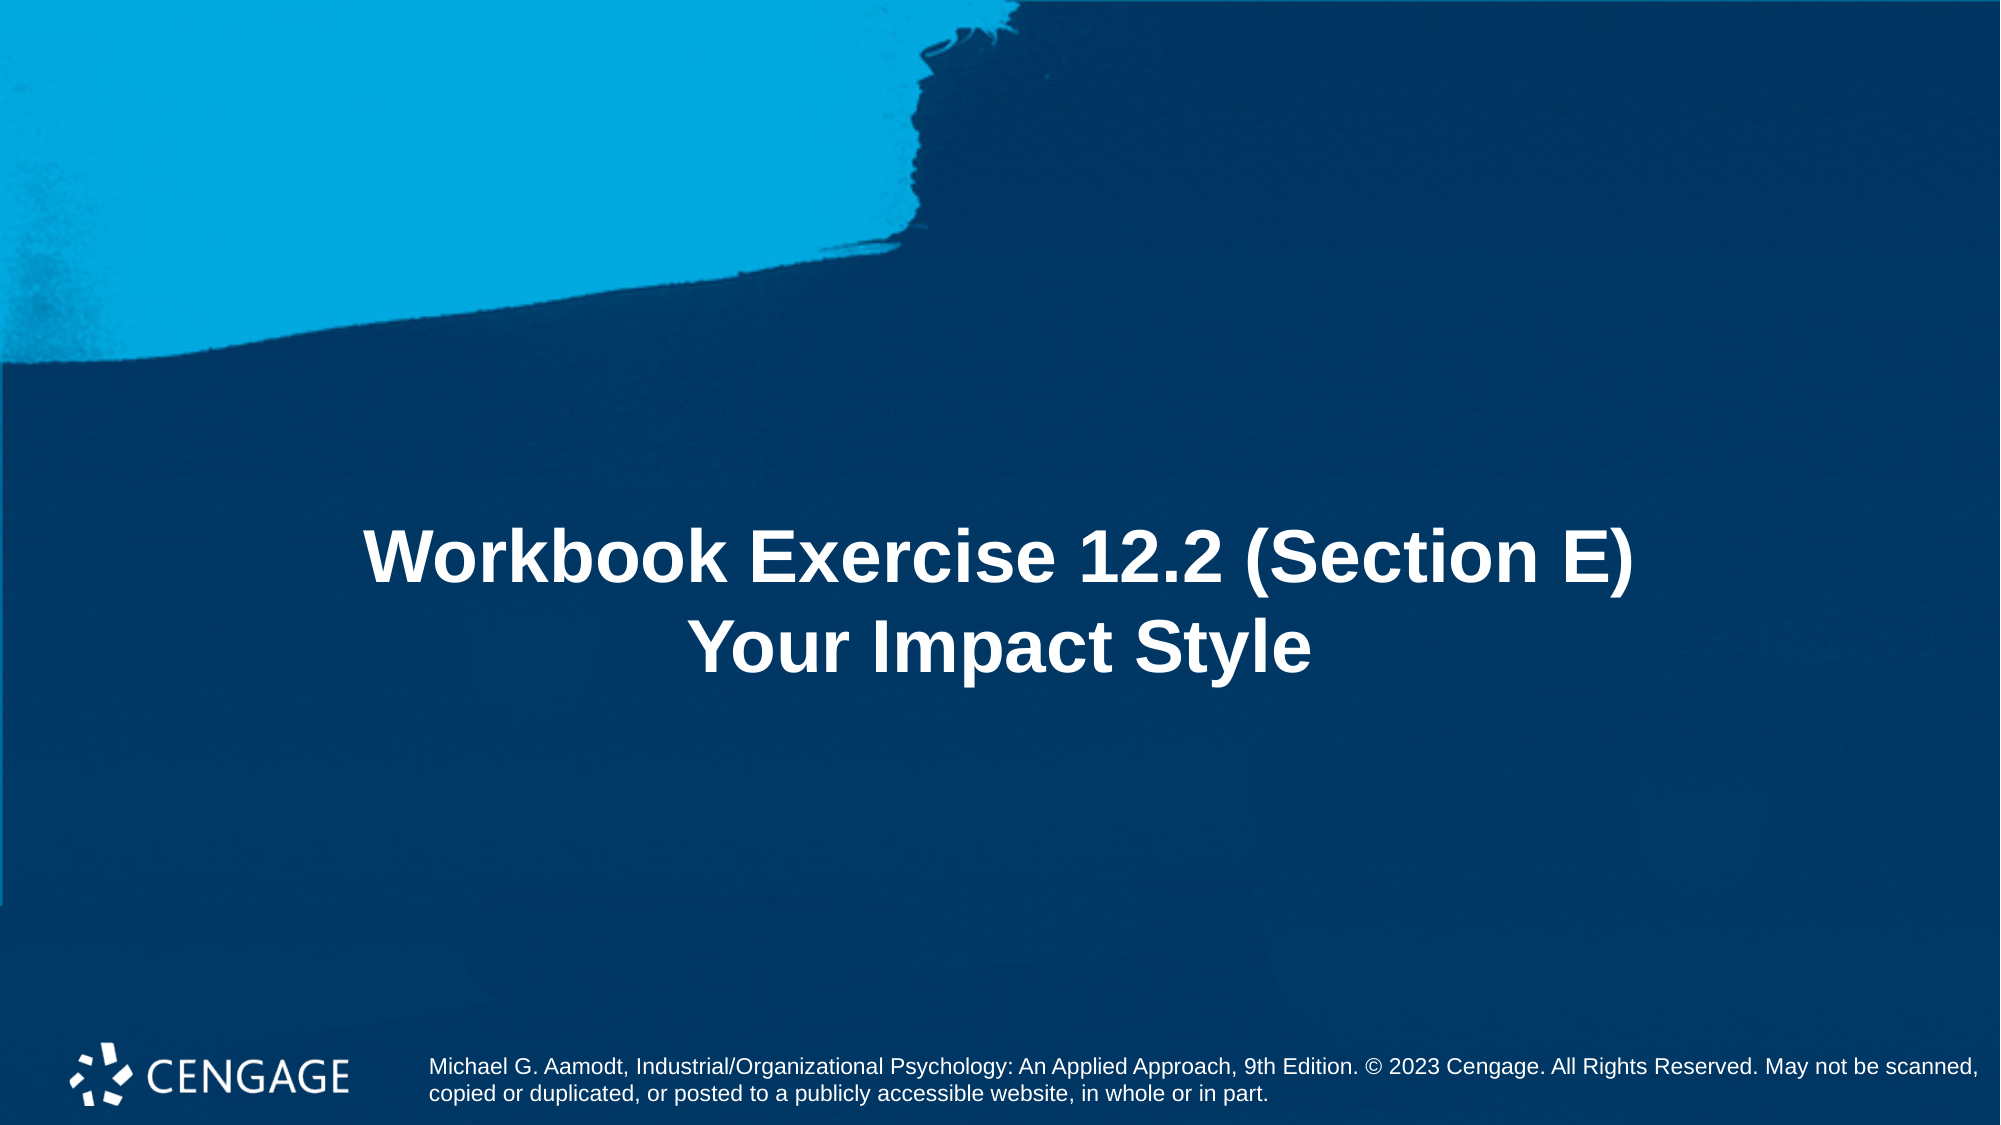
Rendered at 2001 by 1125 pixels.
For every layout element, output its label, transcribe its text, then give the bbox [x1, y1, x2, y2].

picture [925, 43, 946, 52]
title Workbook Exercise 12.2 (Section E) Your Impact Style [137, 507, 1863, 671]
picture [0, 2, 2000, 1125]
